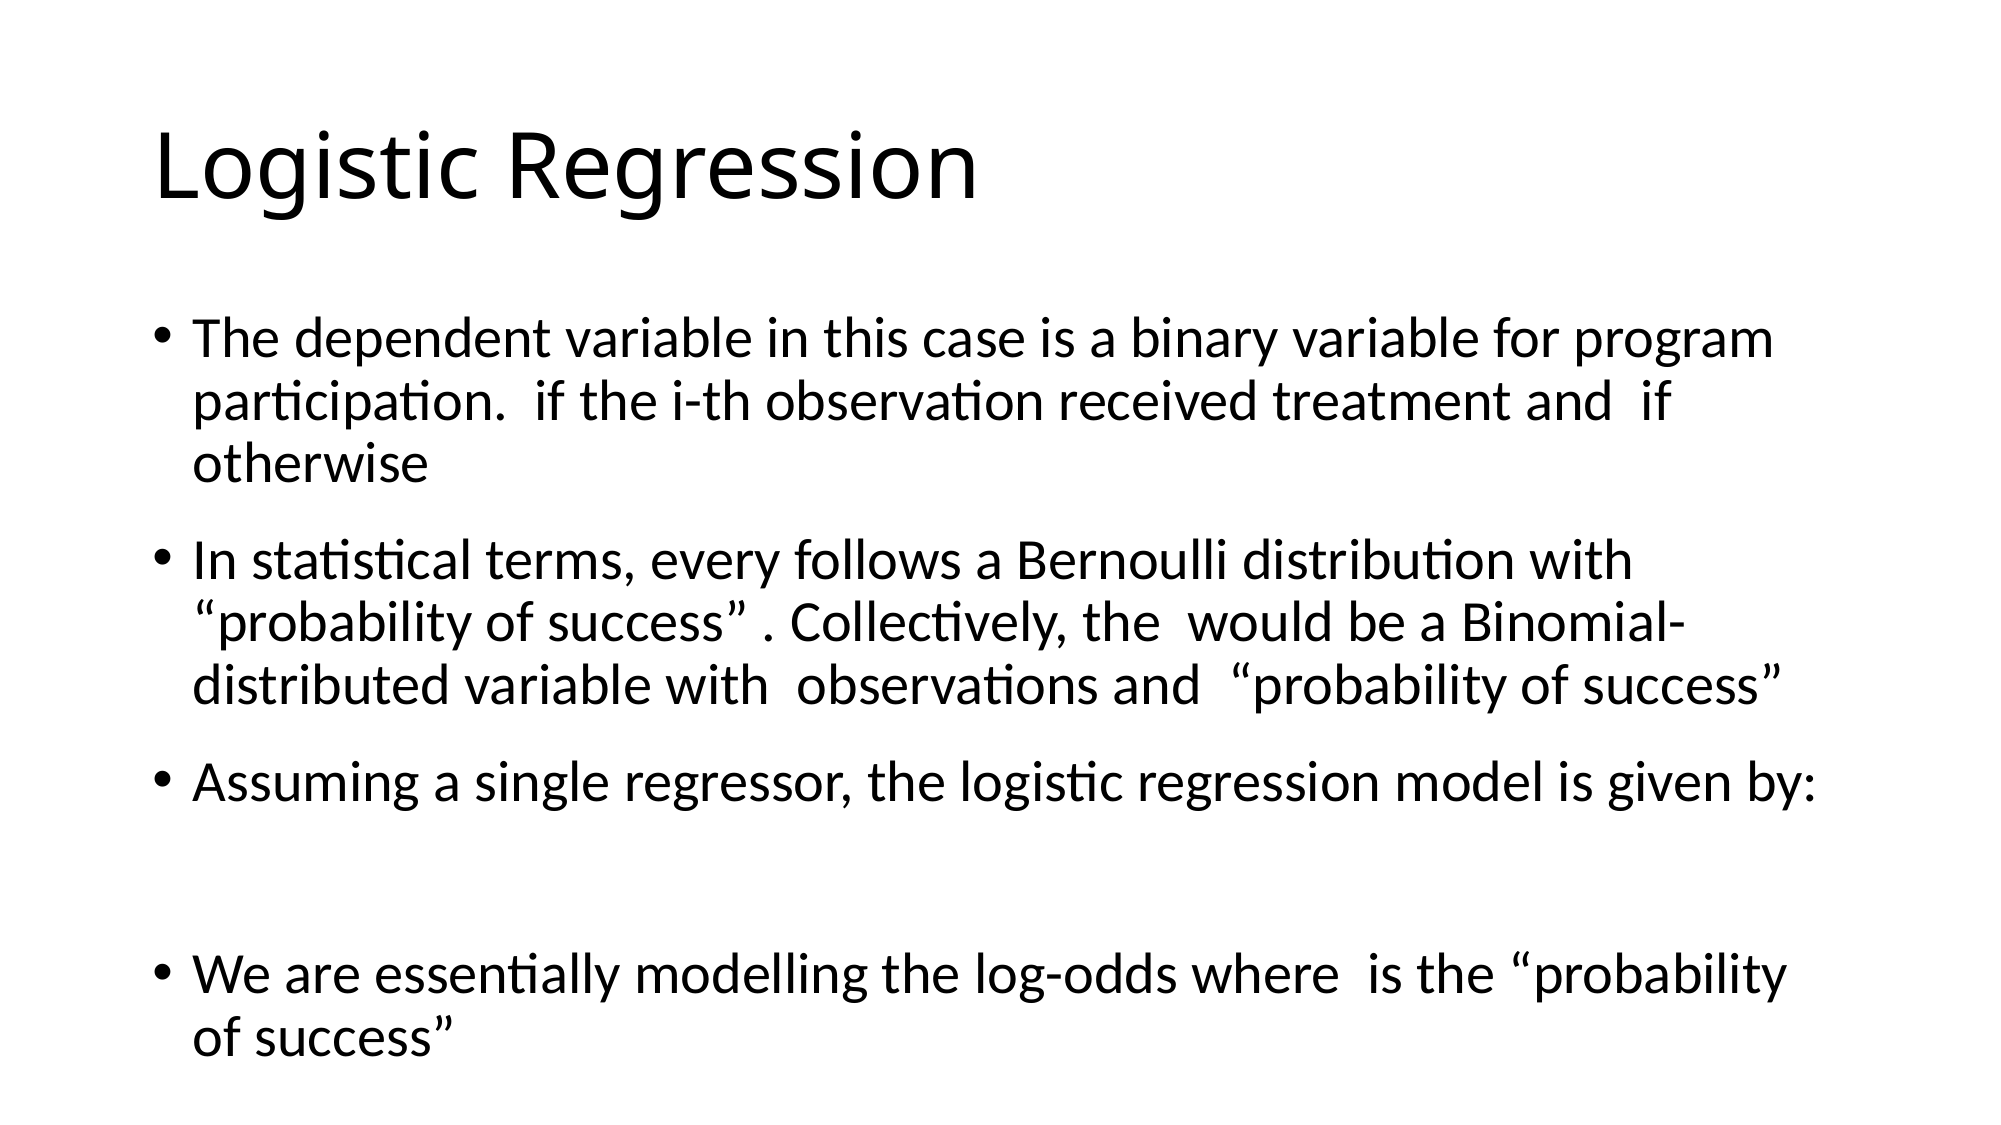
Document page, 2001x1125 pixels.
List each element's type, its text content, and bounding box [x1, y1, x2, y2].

title Logistic Regression [137, 59, 1863, 278]
